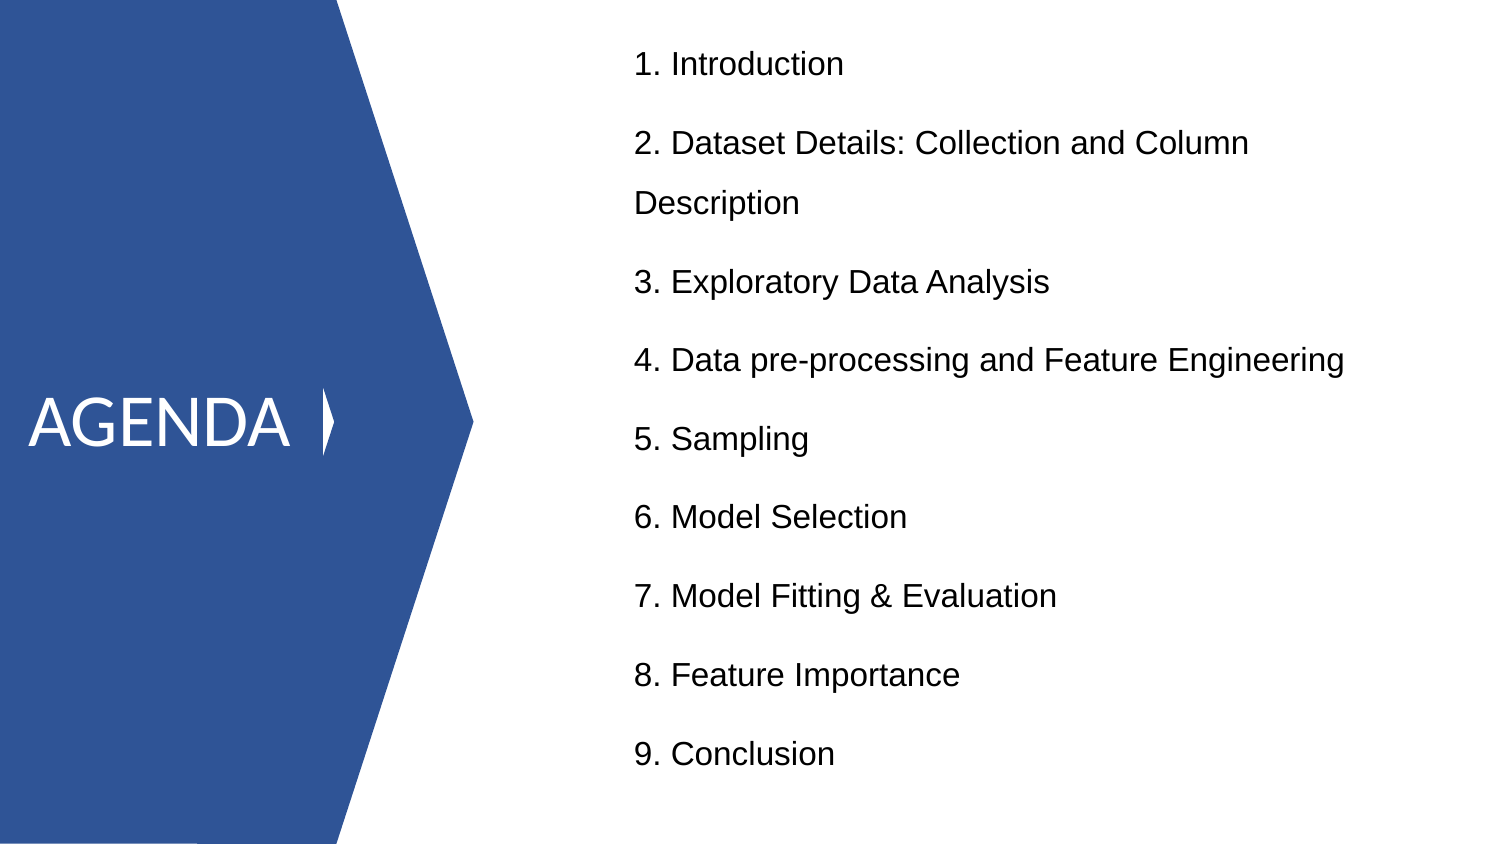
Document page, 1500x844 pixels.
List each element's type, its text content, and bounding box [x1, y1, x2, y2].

text_box [198, 0, 473, 844]
list AGENDA [0, 0, 323, 844]
list 1. Introduction 2. Dataset Details: Collection and Column Description 3. Exploratory Data Analysis 4. Data pre-processing and Feature Engineering 5. Sampling 6. Model Selection 7. Model Fitting & Evaluation 8. Feature Importance 9. Conclusion [622, 16, 1395, 817]
